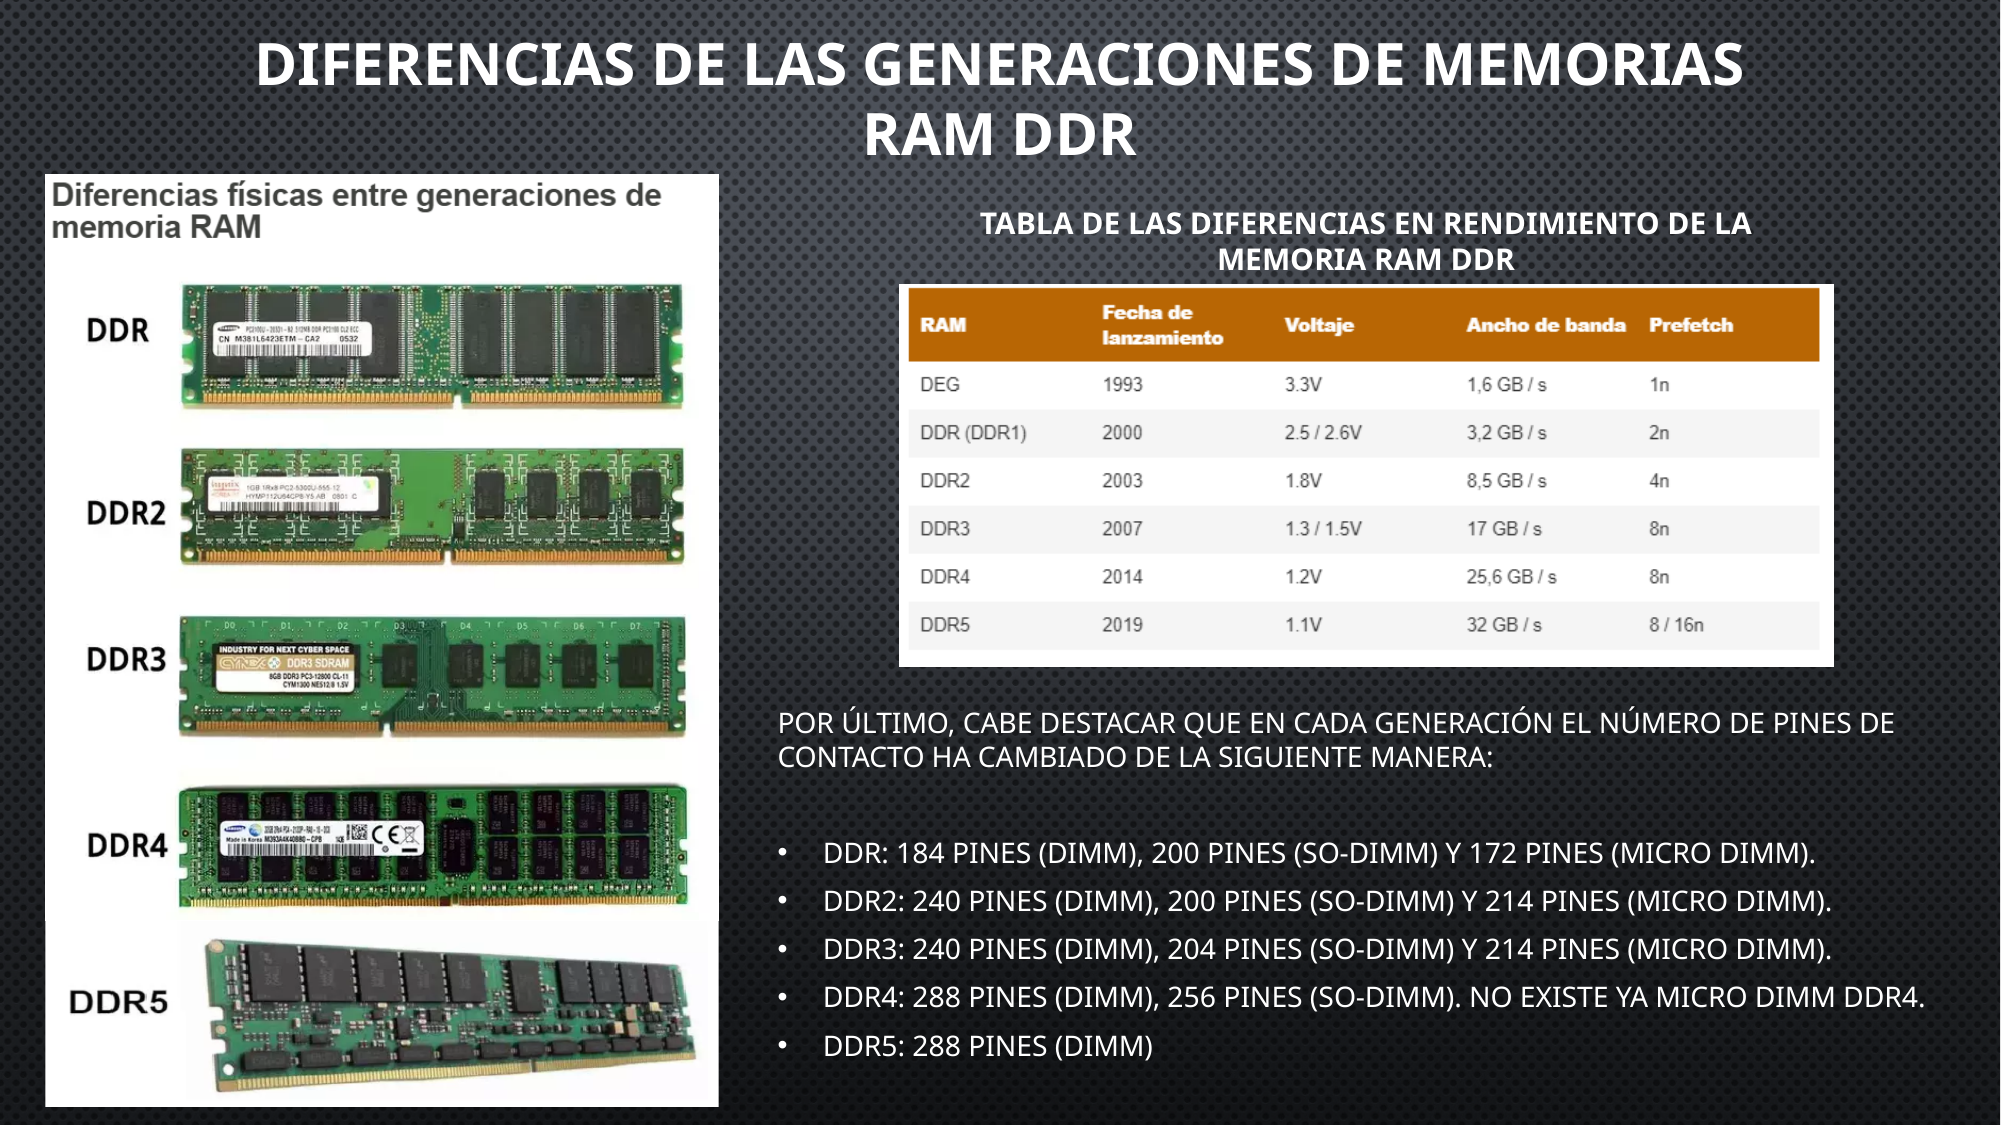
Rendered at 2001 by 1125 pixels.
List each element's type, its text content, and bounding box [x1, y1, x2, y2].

picture [898, 284, 1834, 668]
text_box Por último, cabe destacar que en cada generación el número de pines de contacto ha cambiado de la siguiente manera: DDR: 184 pines (DIMM), 200 pines (SO-DIMM) y 172 pines (micro DIMM). DDR2: 240 pines (DIMM), 200 pines (SO-DIMM) y 214 pines (micro DIMM). DDR3: 240 pines (DIMM), 204 pines (SO-DIMM) y 214 pines (micro DIMM). DDR4: 288 pines (DIMM), 256 pines (SO-DIMM). No existe ya micro DIMM DDR4. DDR5: 288 pines (DIMM) [762, 688, 1955, 1078]
picture [44, 174, 719, 1107]
text_box Tabla de Las diferencias en rendimiento de la memoria RAM ddr [903, 196, 1829, 284]
title Diferencias de las generaciones de memorias RAM ddr [187, 18, 1813, 175]
